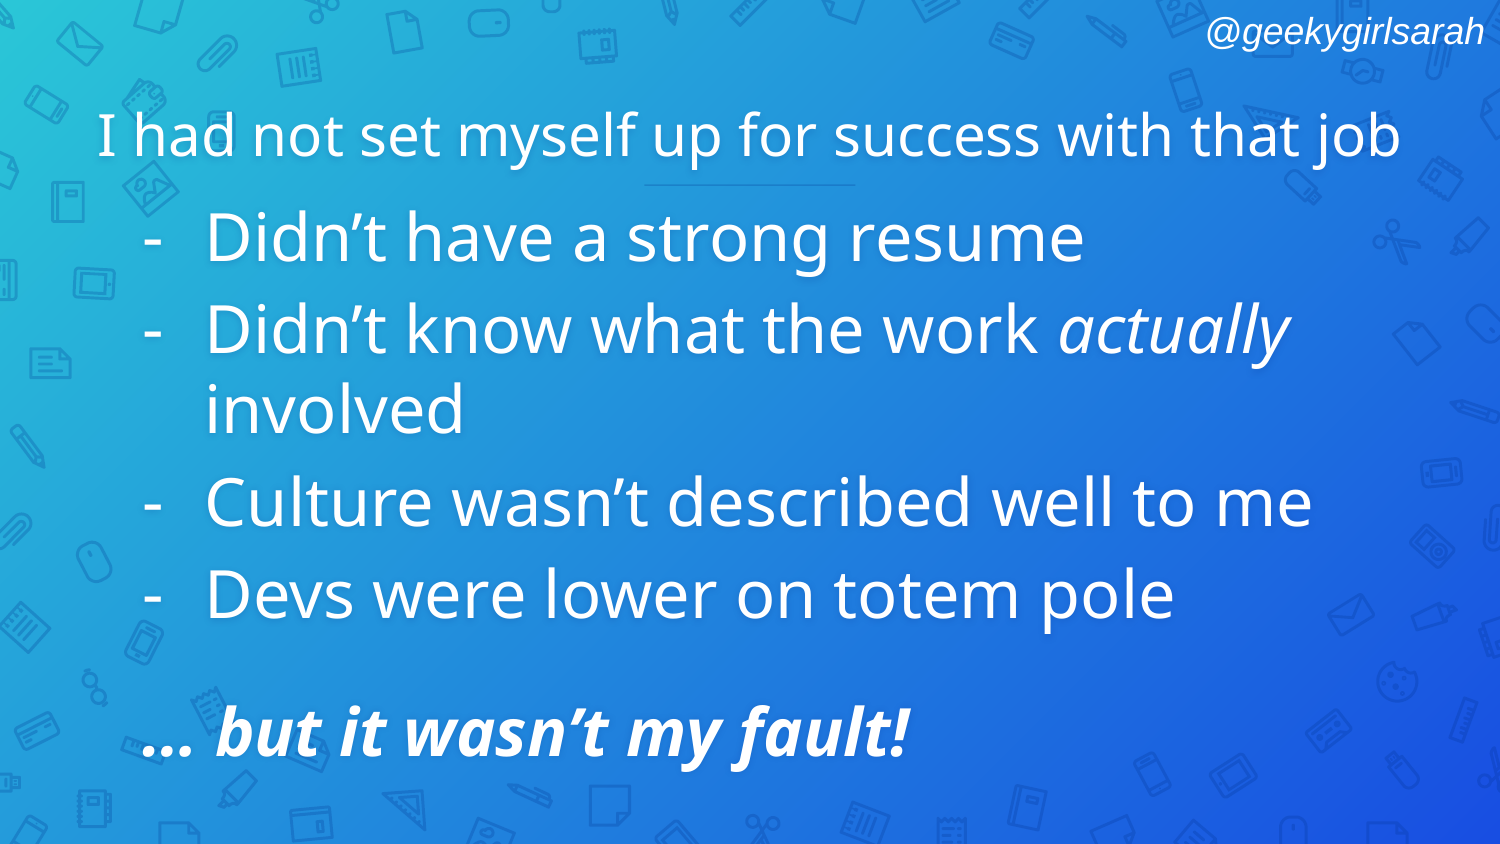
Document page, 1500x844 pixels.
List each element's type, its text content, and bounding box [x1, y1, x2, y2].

title I had not set myself up for success with that job [61, 61, 1439, 184]
list Didn’t have a strong resume Didn’t know what the work actually involved Culture wasn’t described well to me Devs were lower on totem pole … but it wasn’t my fault! [114, 179, 1456, 722]
